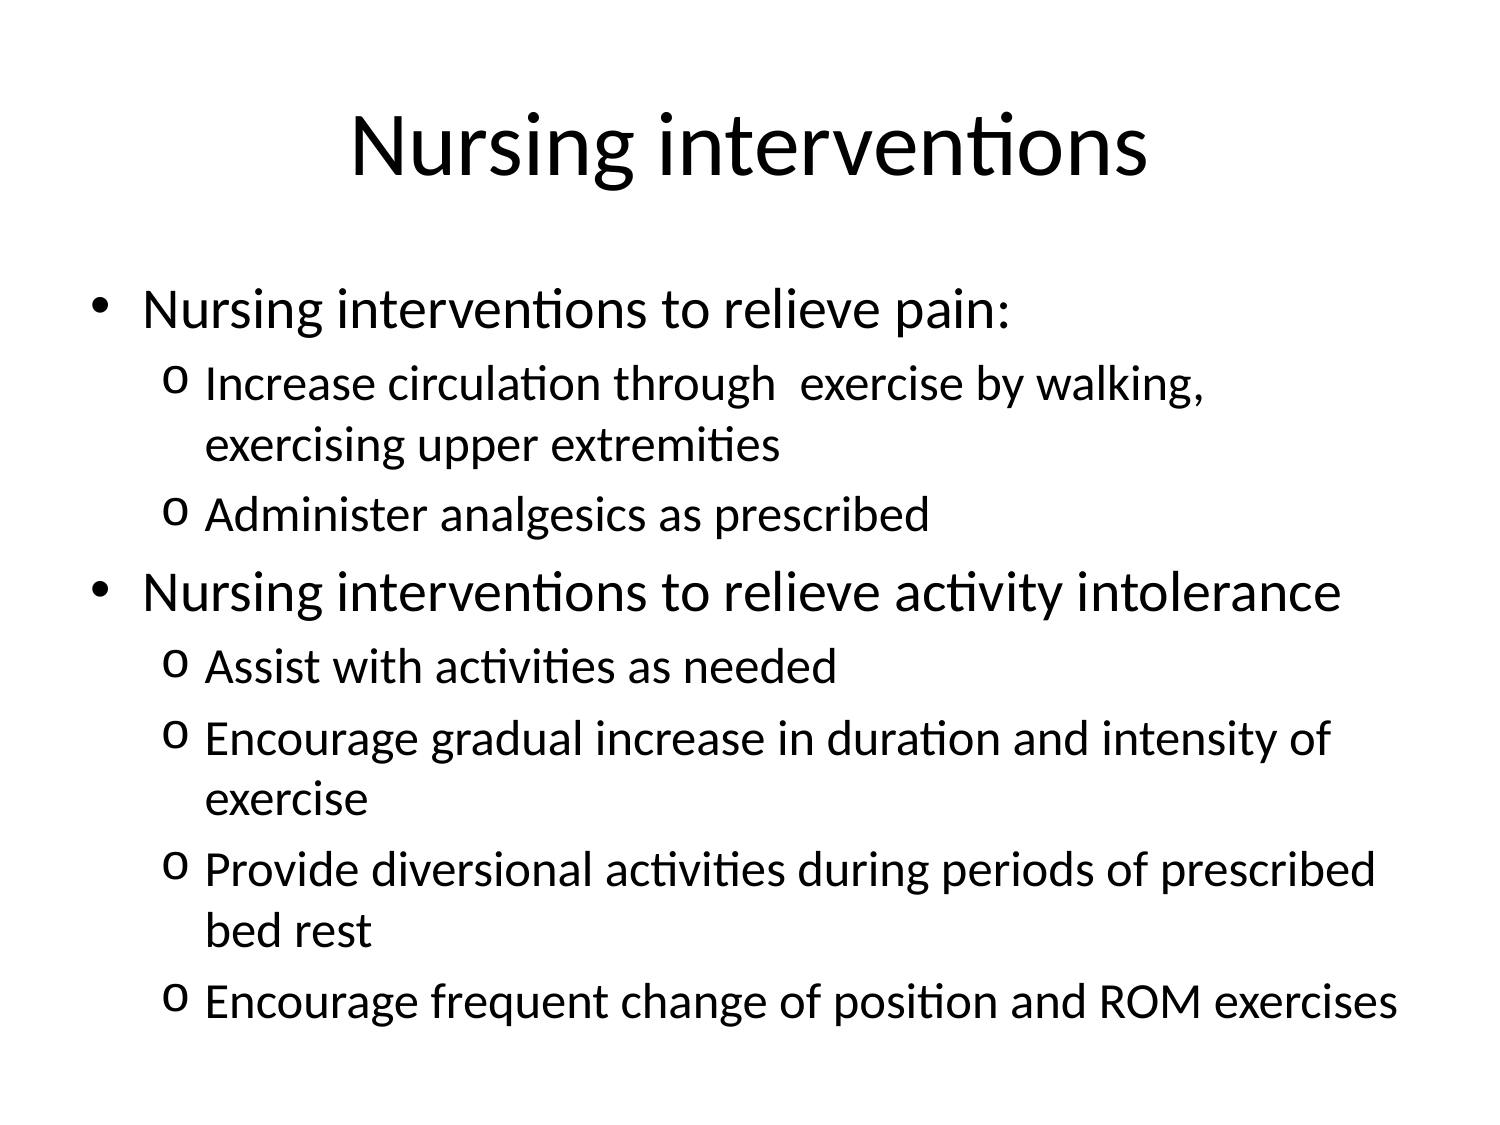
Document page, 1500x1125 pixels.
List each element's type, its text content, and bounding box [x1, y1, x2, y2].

title Nursing interventions [75, 45, 1425, 233]
list Nursing interventions to relieve pain: Increase circulation through exercise by walking, exercising upper extremities Administer analgesics as prescribed Nursing interventions to relieve activity intolerance Assist with activities as needed Encourage gradual increase in duration and intensity of exercise Provide diversional activities during periods of prescribed bed rest Encourage frequent change of position and ROM exercises [75, 262, 1425, 1088]
